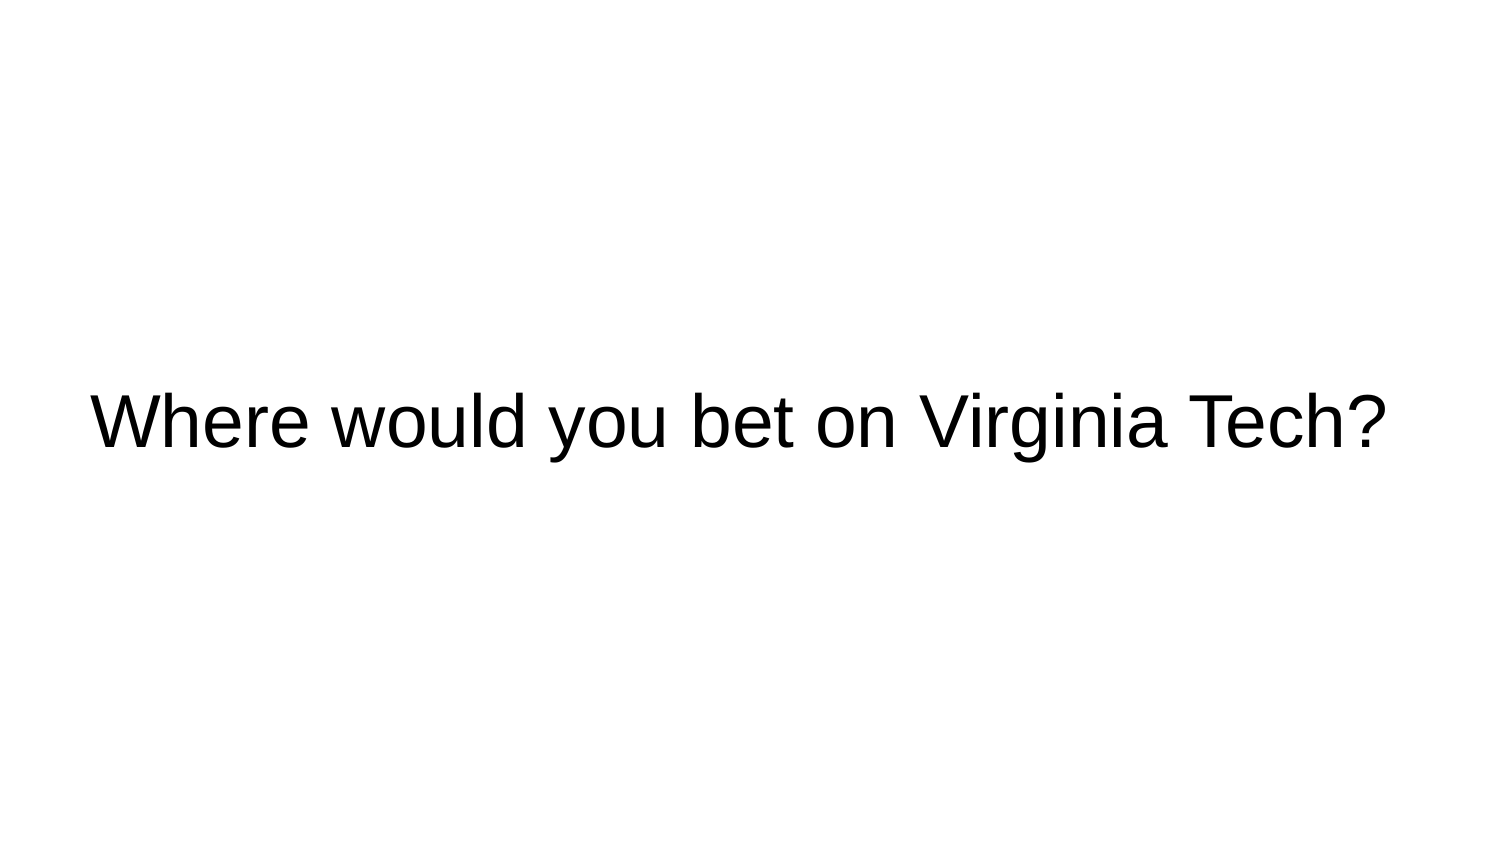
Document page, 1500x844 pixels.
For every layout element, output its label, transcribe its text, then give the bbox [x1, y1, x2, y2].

title Where would you bet on Virginia Tech? [51, 352, 1449, 491]
